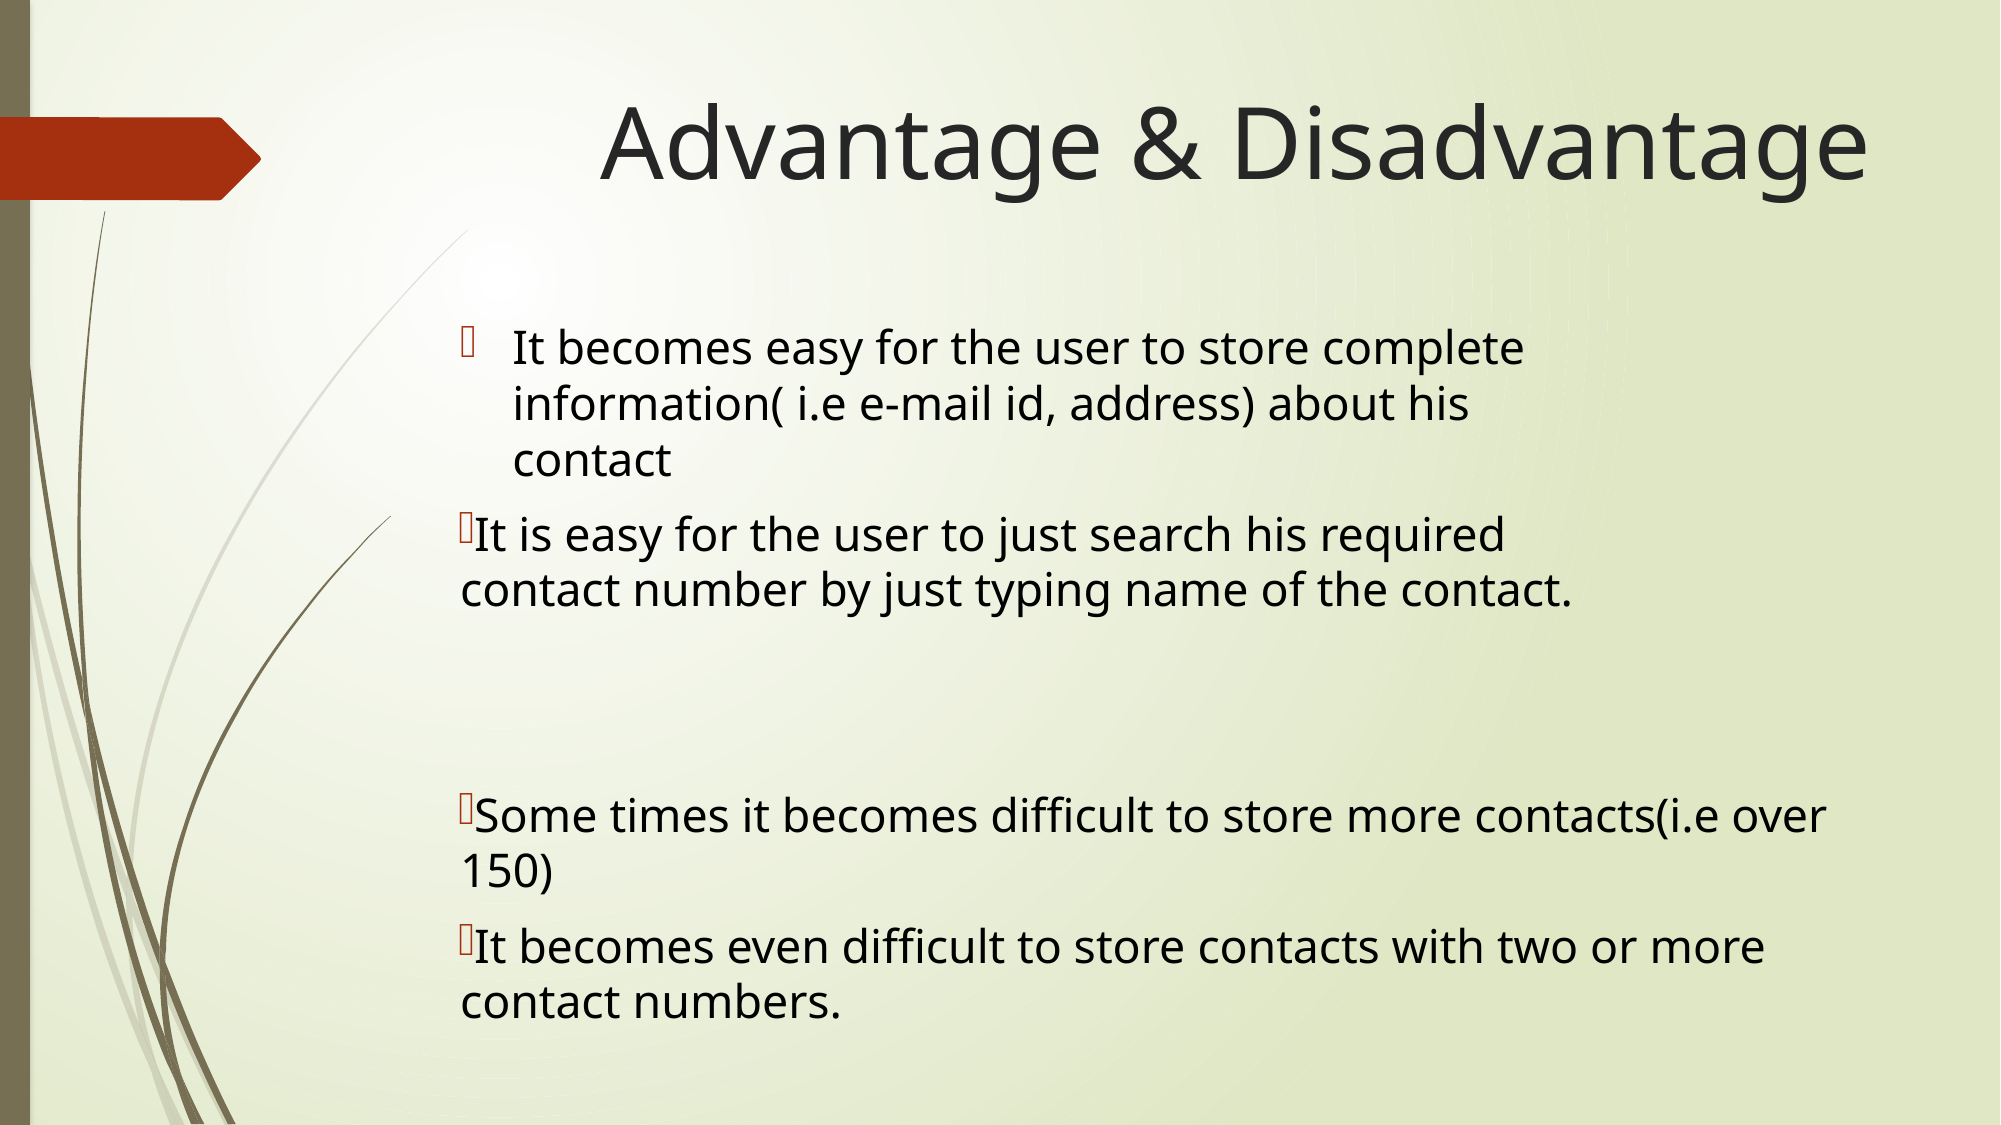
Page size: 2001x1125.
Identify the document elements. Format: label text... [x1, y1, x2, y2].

title Advantage & Disadvantage [569, 71, 1888, 232]
list It becomes easy for the user to store complete information( i.e e-mail id, address) about his contact It is easy for the user to just search his required contact number by just typing name of the contact. Some times it becomes difficult to store more contacts(i.e over 150) It becomes even difficult to store contacts with two or more contact numbers. [443, 310, 1888, 1042]
